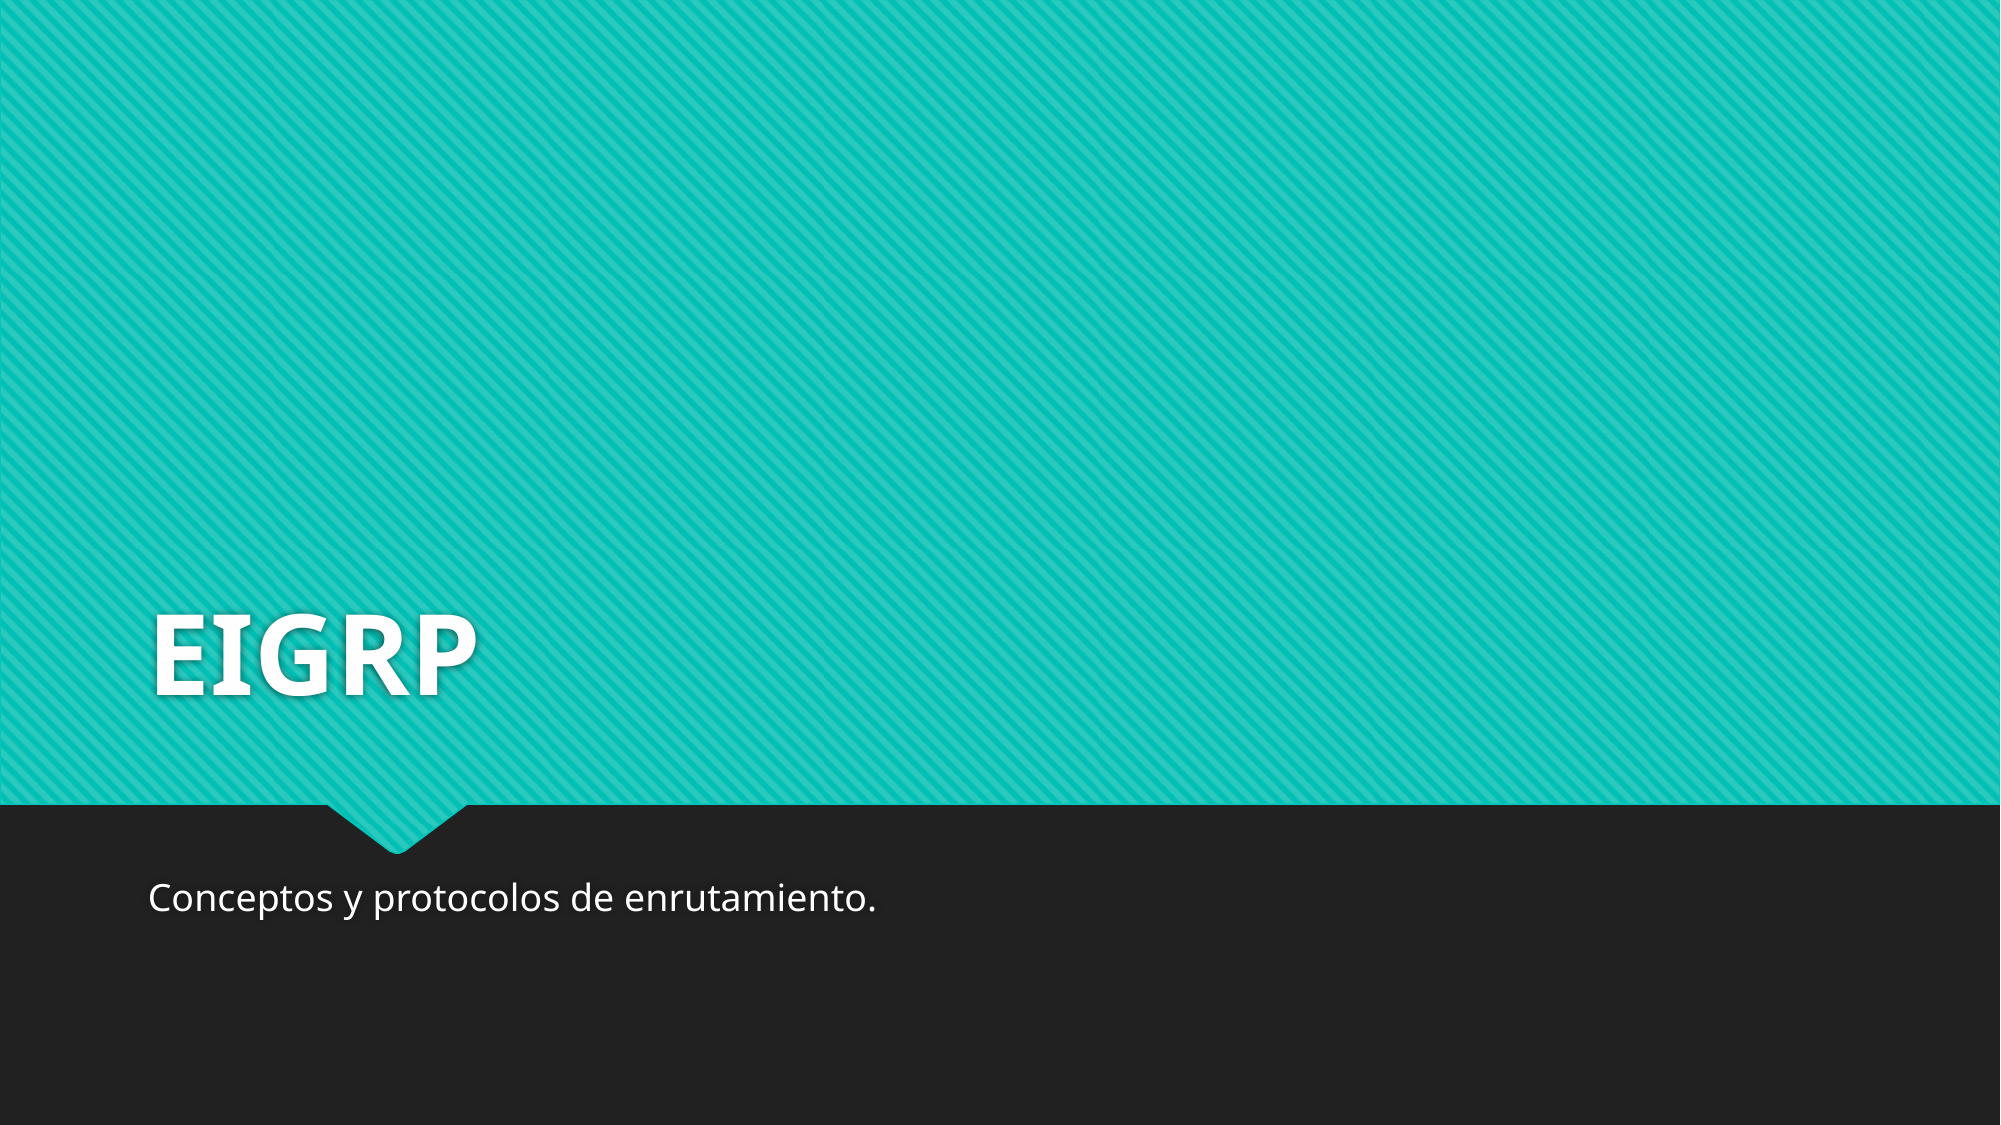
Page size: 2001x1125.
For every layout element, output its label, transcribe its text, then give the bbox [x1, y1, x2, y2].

subtitle Conceptos y protocolos de enrutamiento. [132, 866, 1868, 938]
title EIGRP [132, 237, 1868, 726]
